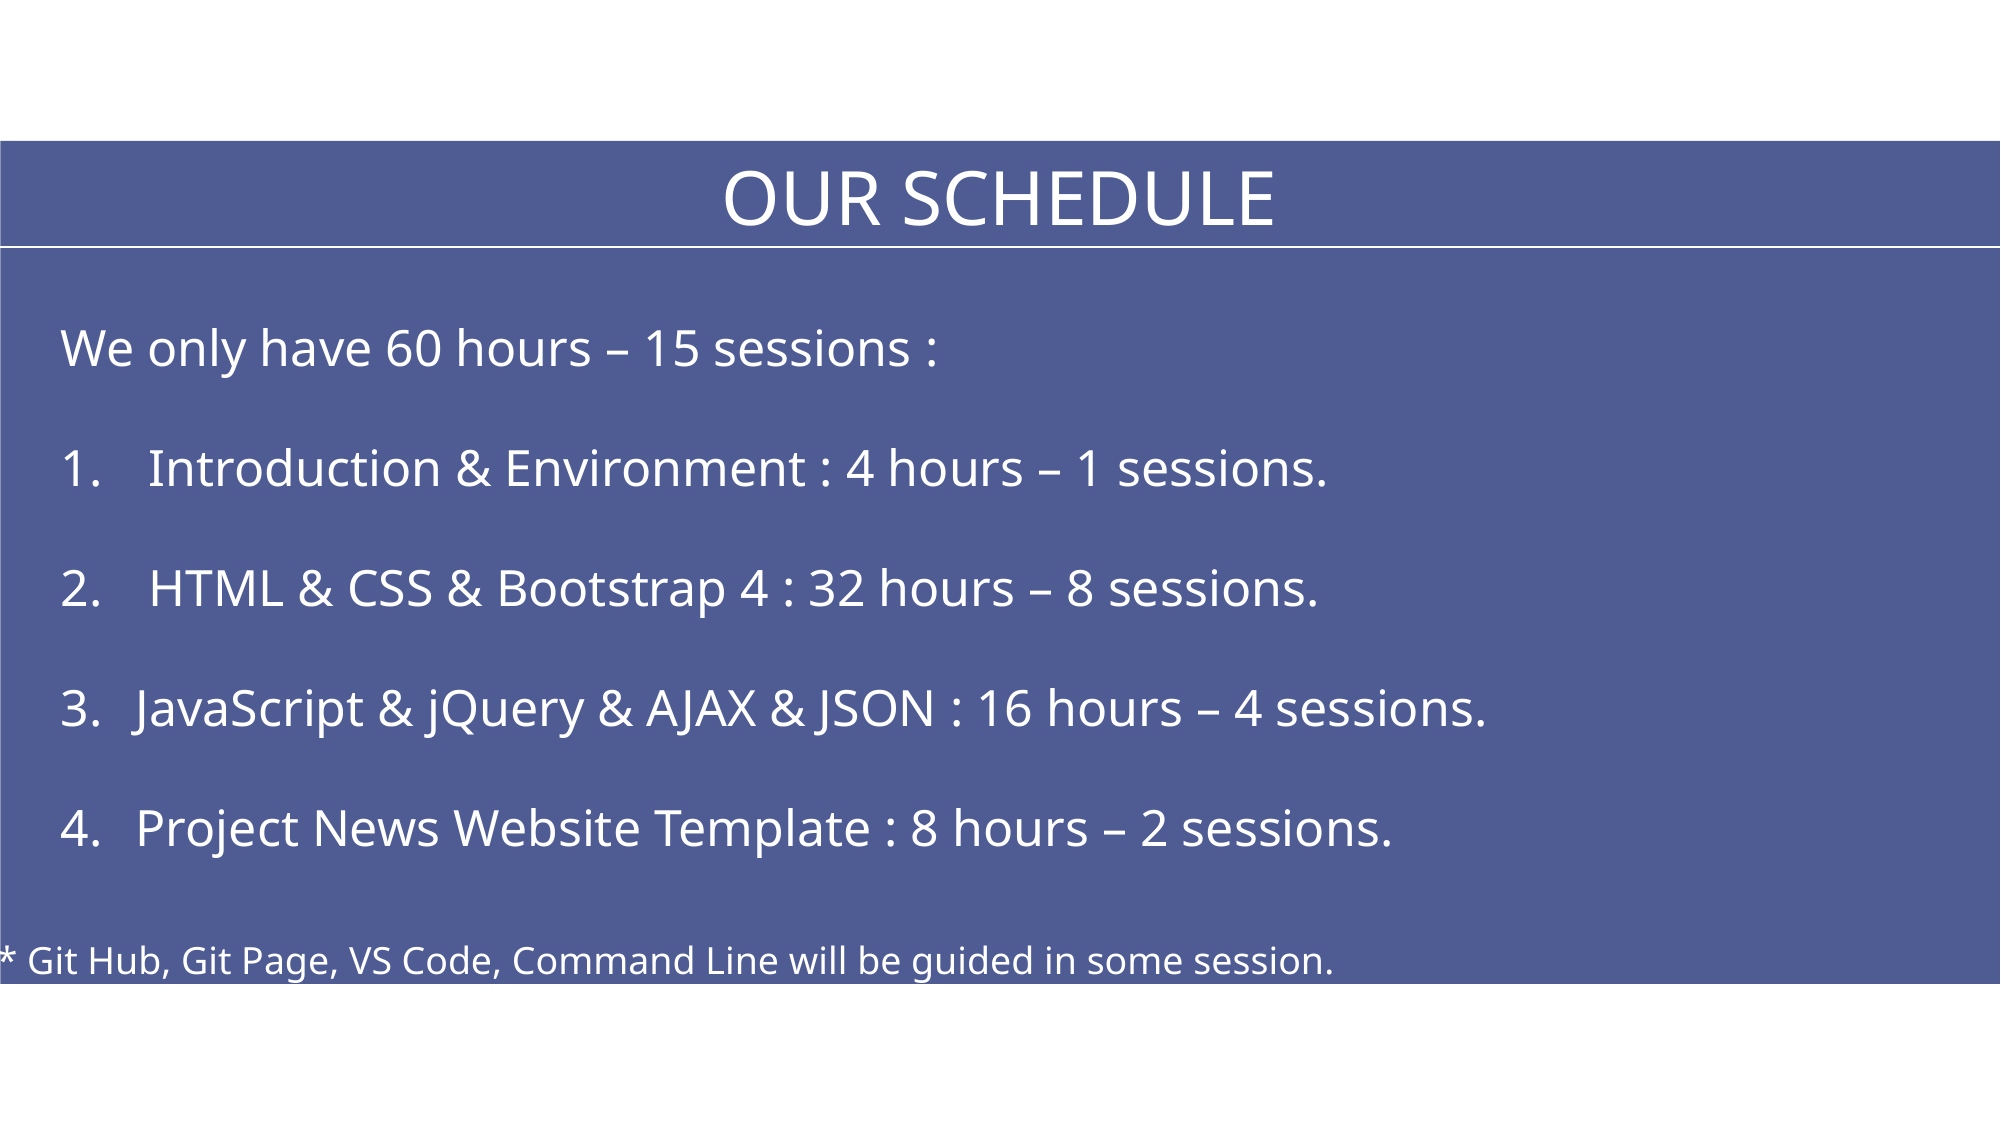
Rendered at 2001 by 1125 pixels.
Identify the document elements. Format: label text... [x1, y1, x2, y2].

text_box OUR SCHEDULE [707, 143, 1293, 246]
text_box [0, 140, 2000, 246]
text_box [0, 248, 2000, 985]
text_box We only have 60 hours – 15 sessions : Introduction & Environment : 4 hours – 1 sessions. HTML & CSS & Bootstrap 4 : 32 hours – 8 sessions. JavaScript & jQuery & AJAX & JSON : 16 hours – 4 sessions. Project News Website Template : 8 hours – 2 sessions. [45, 249, 1955, 865]
text_box * Git Hub, Git Page, VS Code, Command Line will be guided in some session. [0, 907, 1351, 990]
